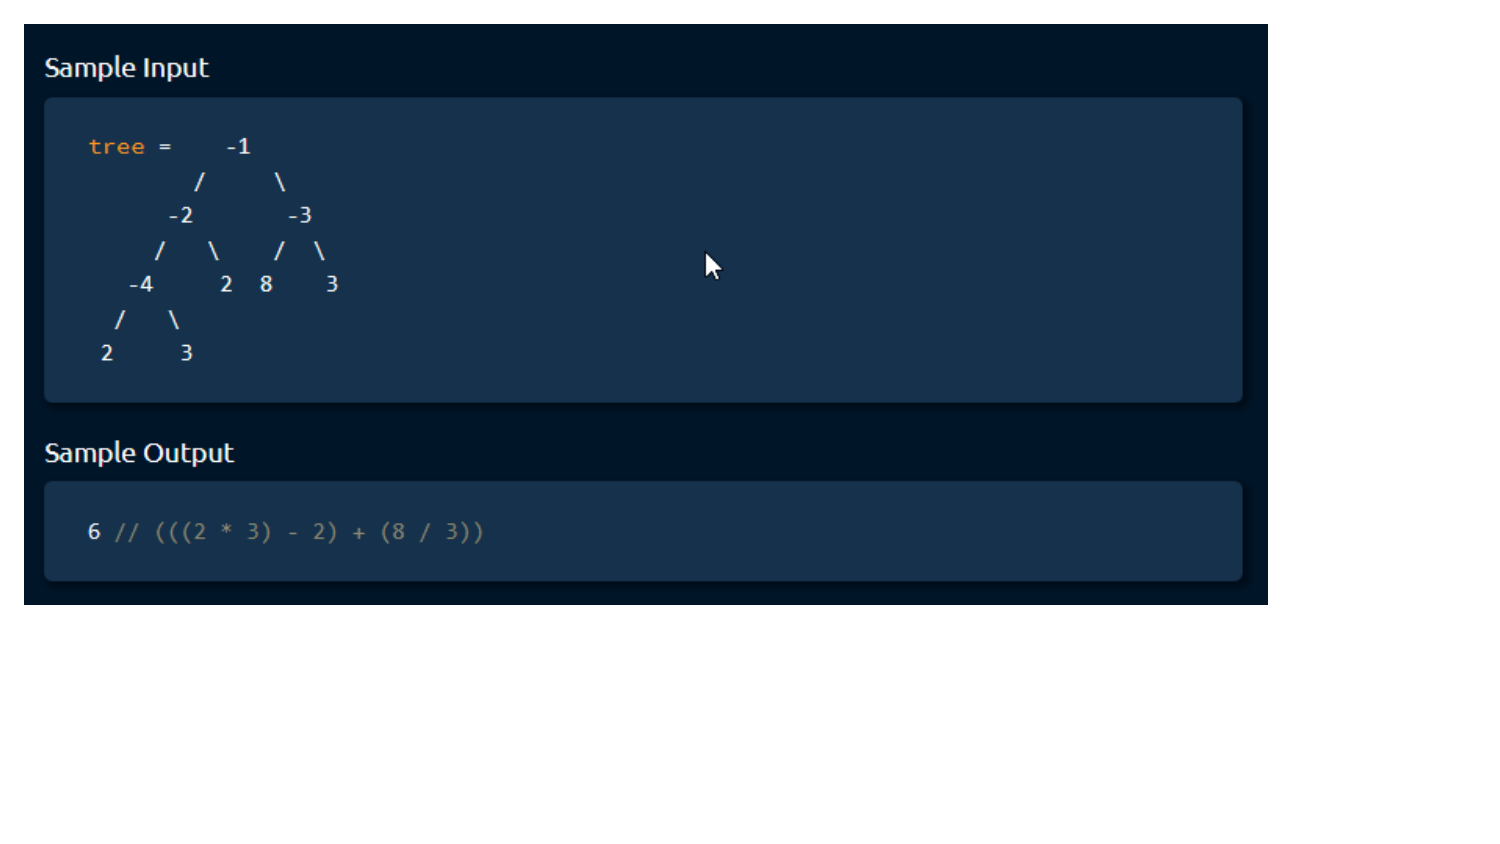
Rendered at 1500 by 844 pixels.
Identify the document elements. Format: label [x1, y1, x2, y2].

picture [24, 24, 1268, 605]
